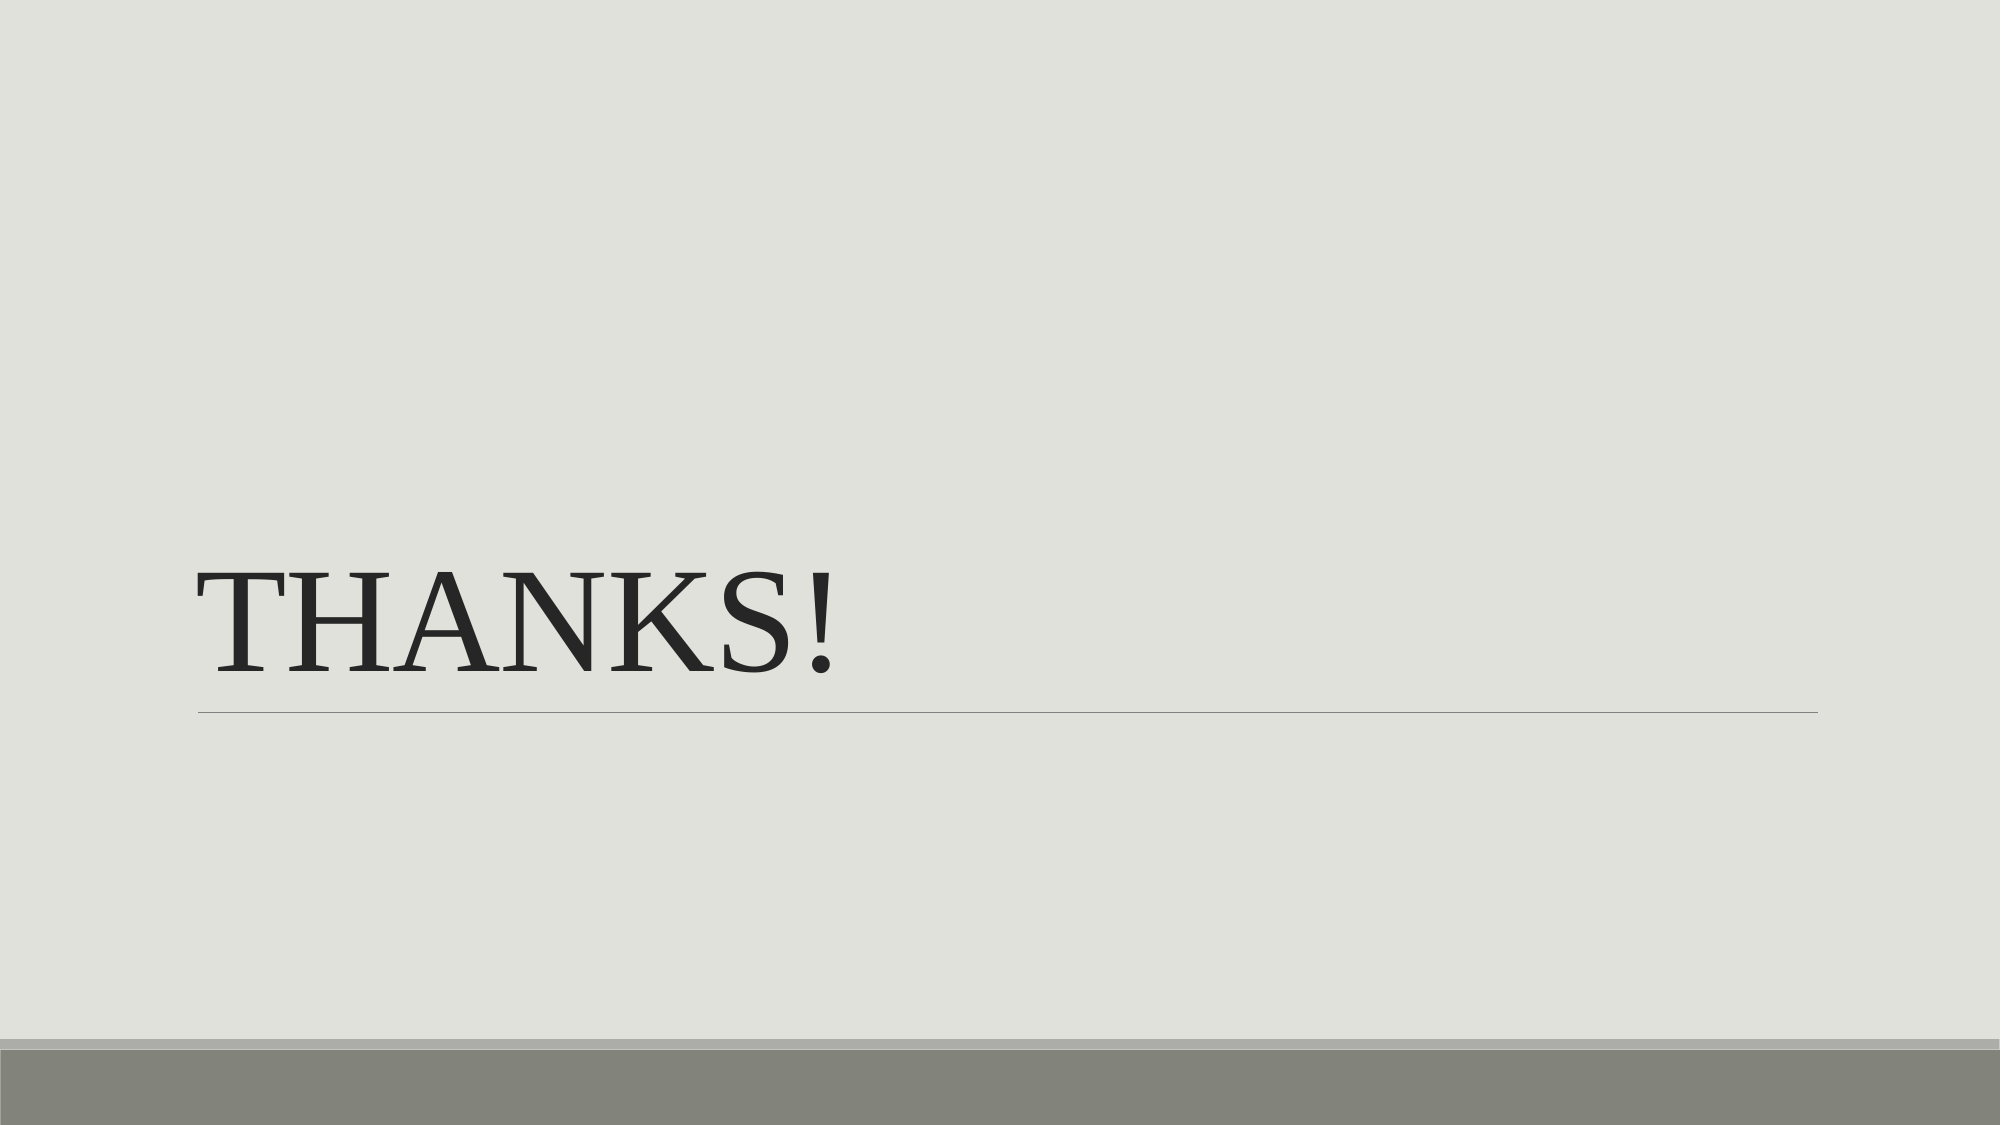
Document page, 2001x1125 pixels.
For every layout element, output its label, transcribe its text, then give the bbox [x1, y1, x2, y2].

title THANKS! [180, 124, 1830, 710]
